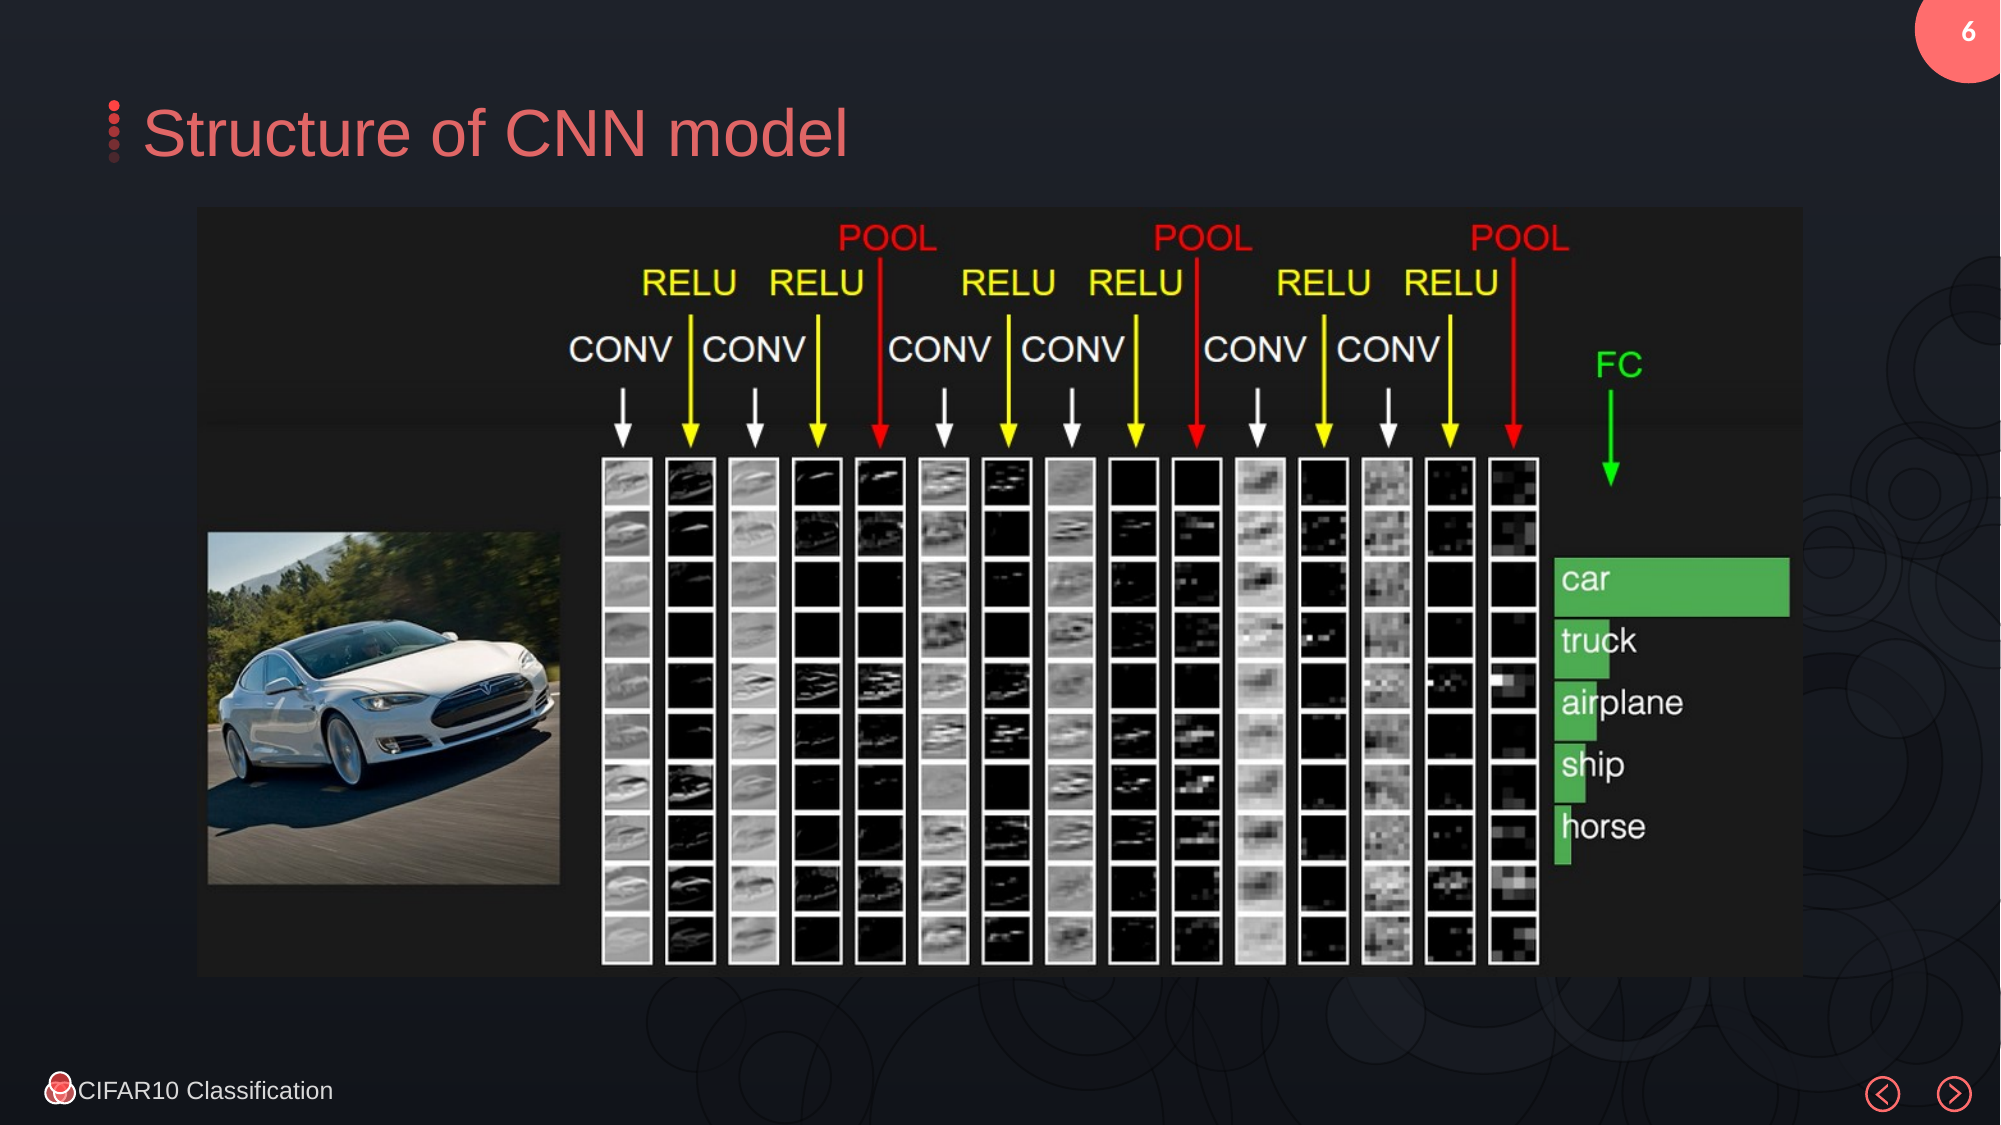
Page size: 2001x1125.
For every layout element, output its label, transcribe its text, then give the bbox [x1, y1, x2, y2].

picture [197, 207, 1803, 977]
text_box Structure of CNN model [127, 81, 1263, 178]
